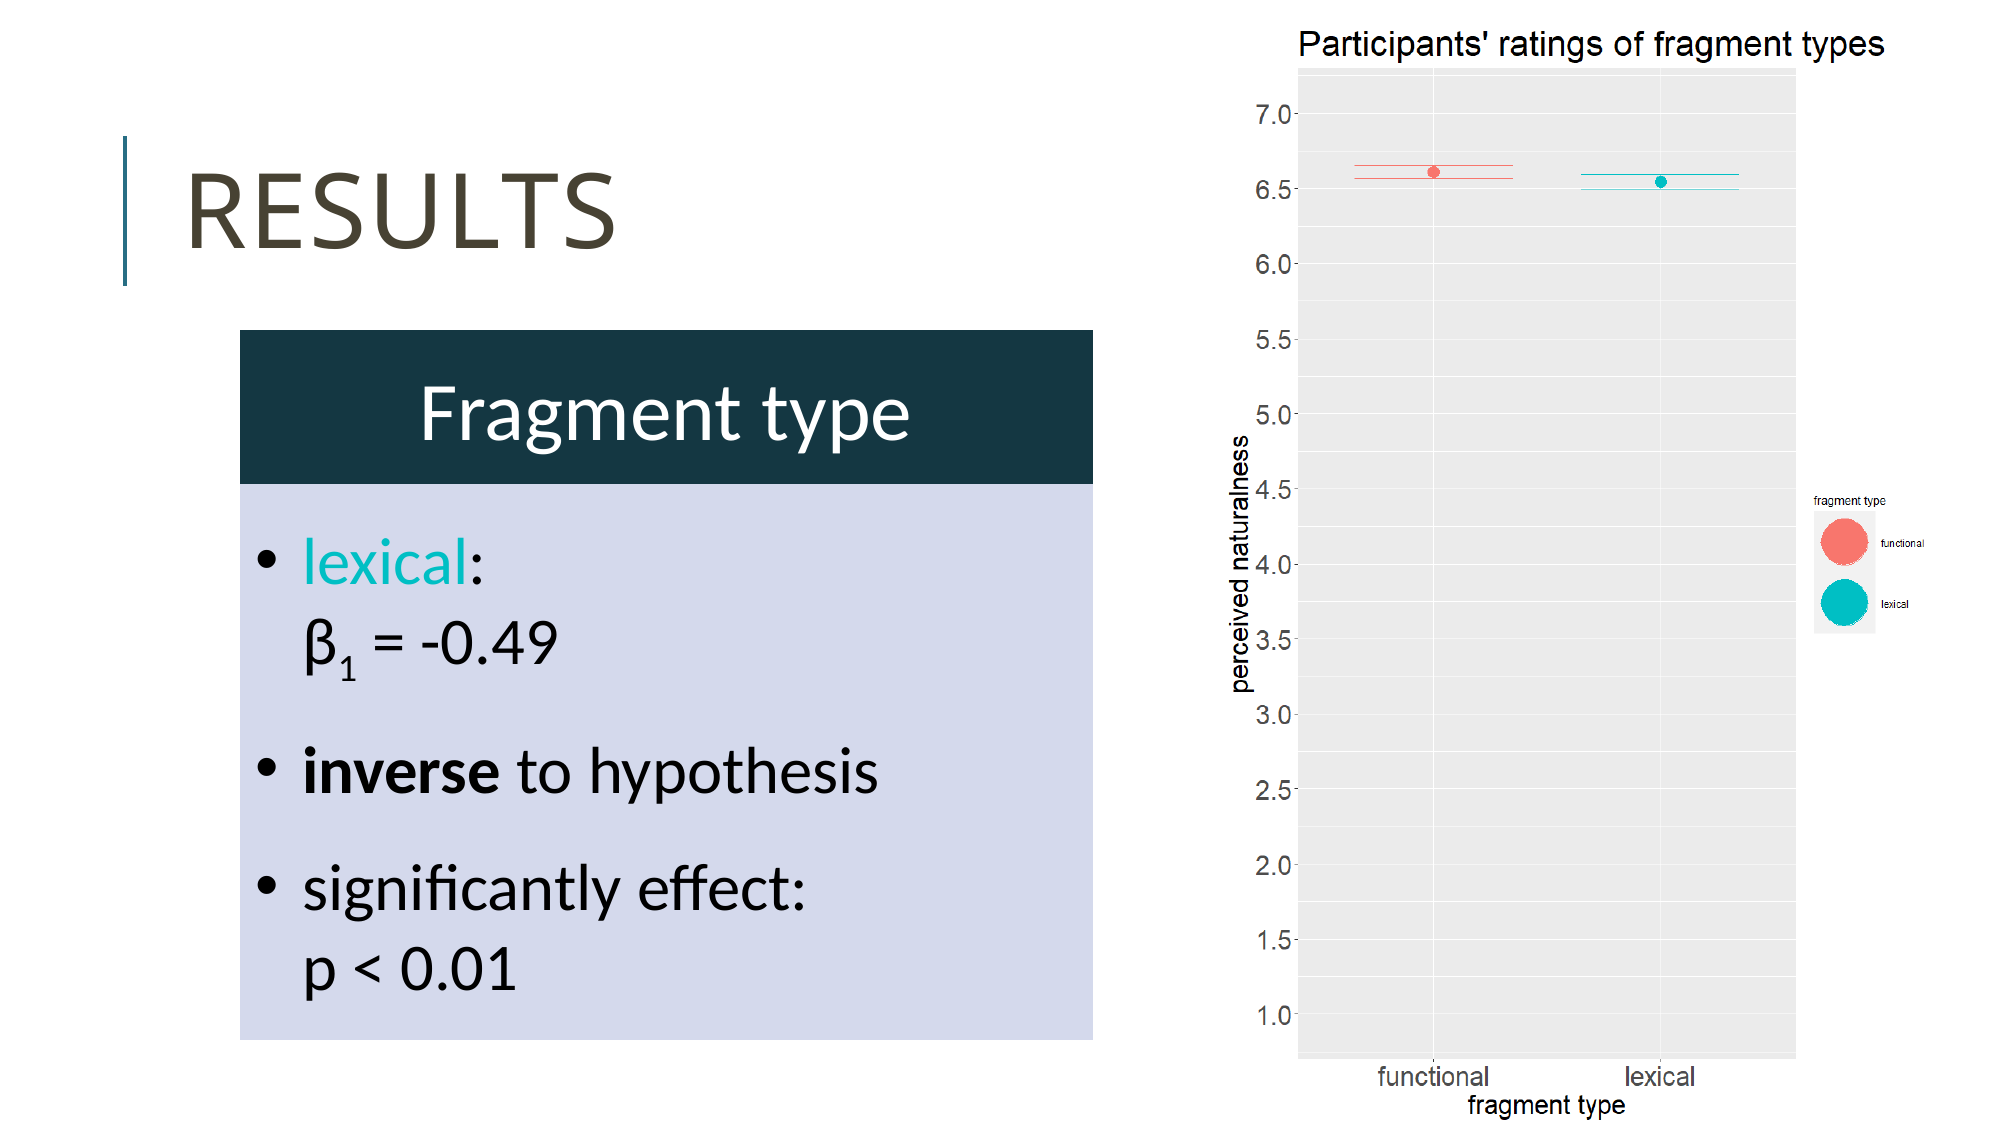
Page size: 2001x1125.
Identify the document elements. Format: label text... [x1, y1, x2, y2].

text_box lexical: β1 = -0.49 inverse to hypothesis significantly effect: p < 0.01 [240, 484, 1093, 1040]
picture [1221, 23, 1936, 1125]
text_box Fragment type [240, 330, 1093, 484]
title Results [168, 96, 1221, 342]
